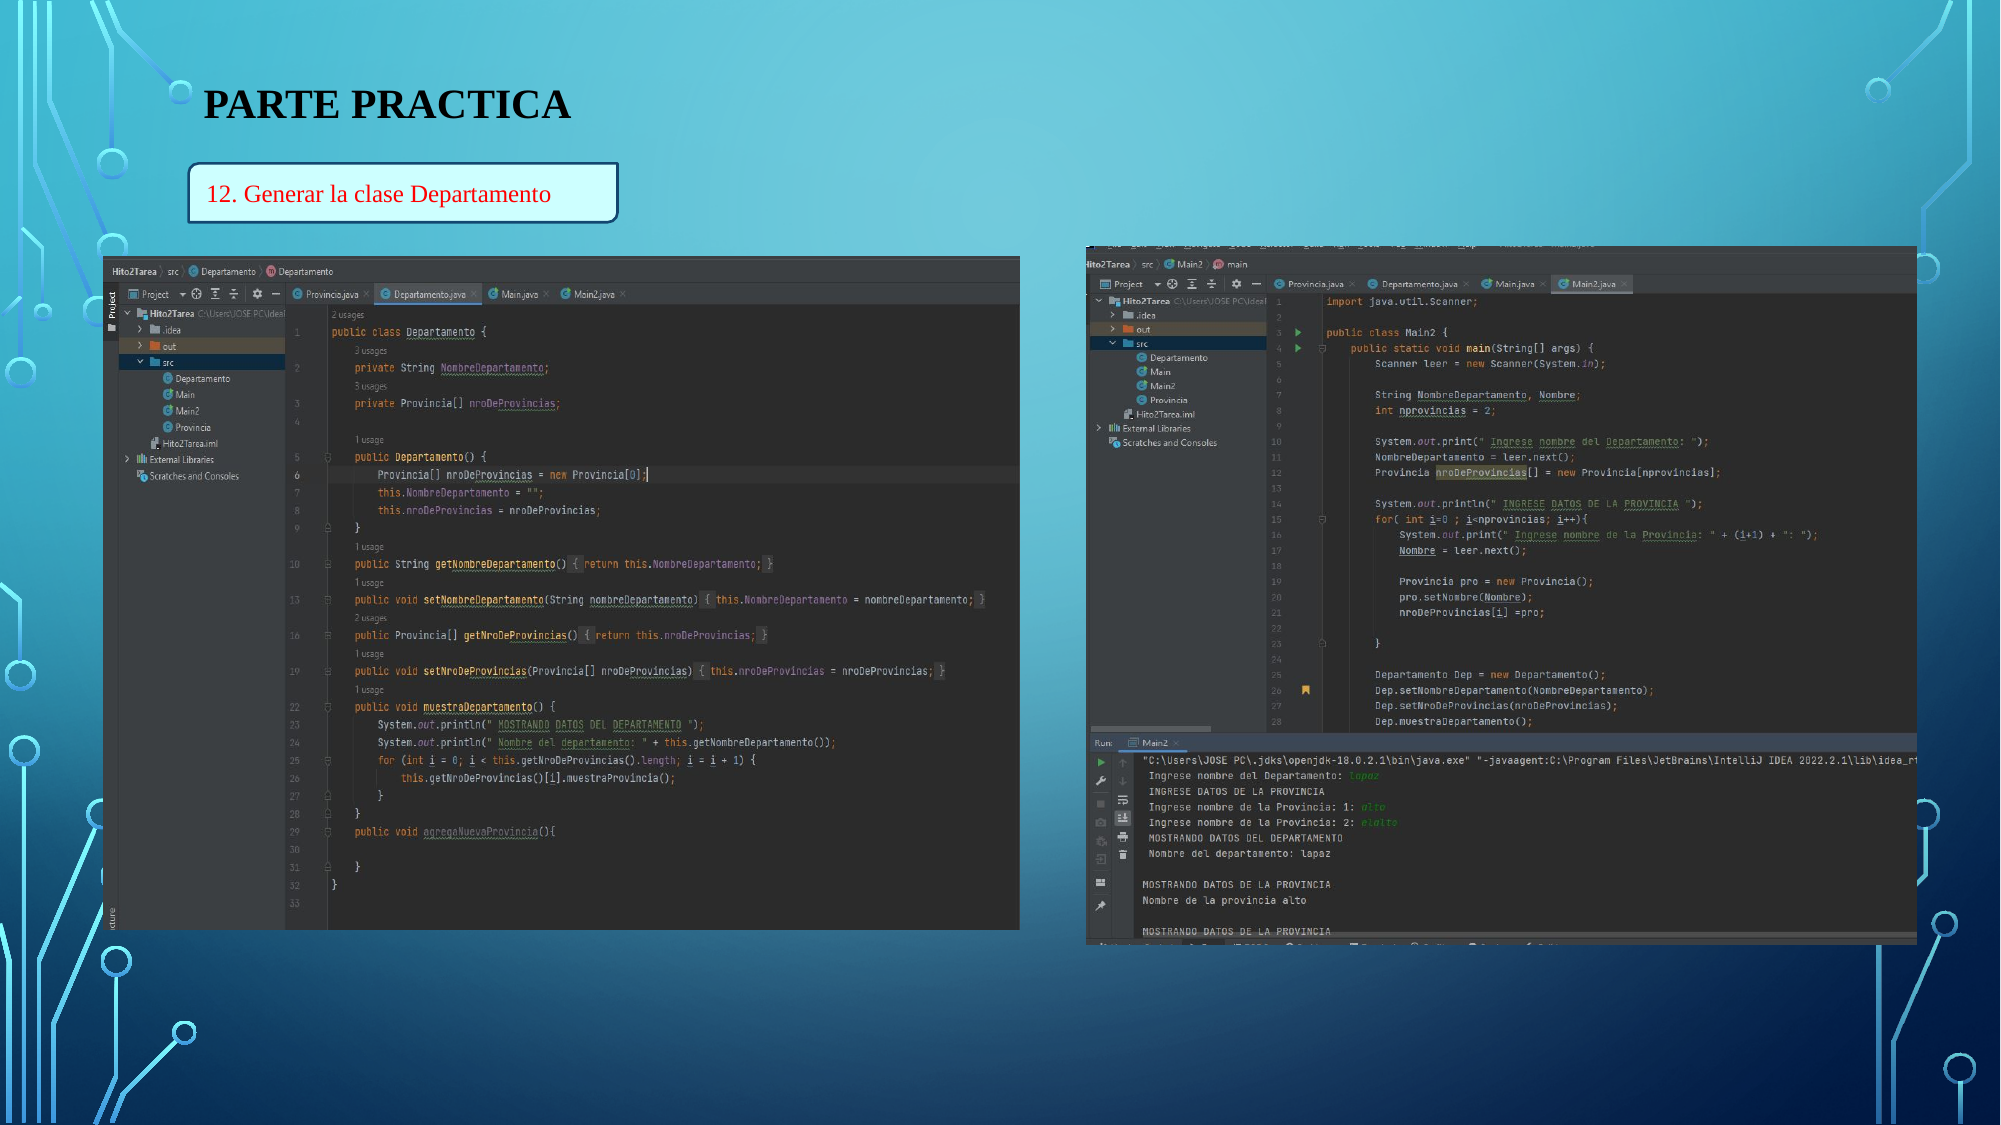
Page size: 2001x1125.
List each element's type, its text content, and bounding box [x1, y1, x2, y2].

list PARTE PRACTICA [188, 59, 862, 159]
picture [1086, 245, 1917, 945]
text_box 12. Generar la clase Departamento [187, 162, 619, 224]
picture [103, 255, 1020, 931]
